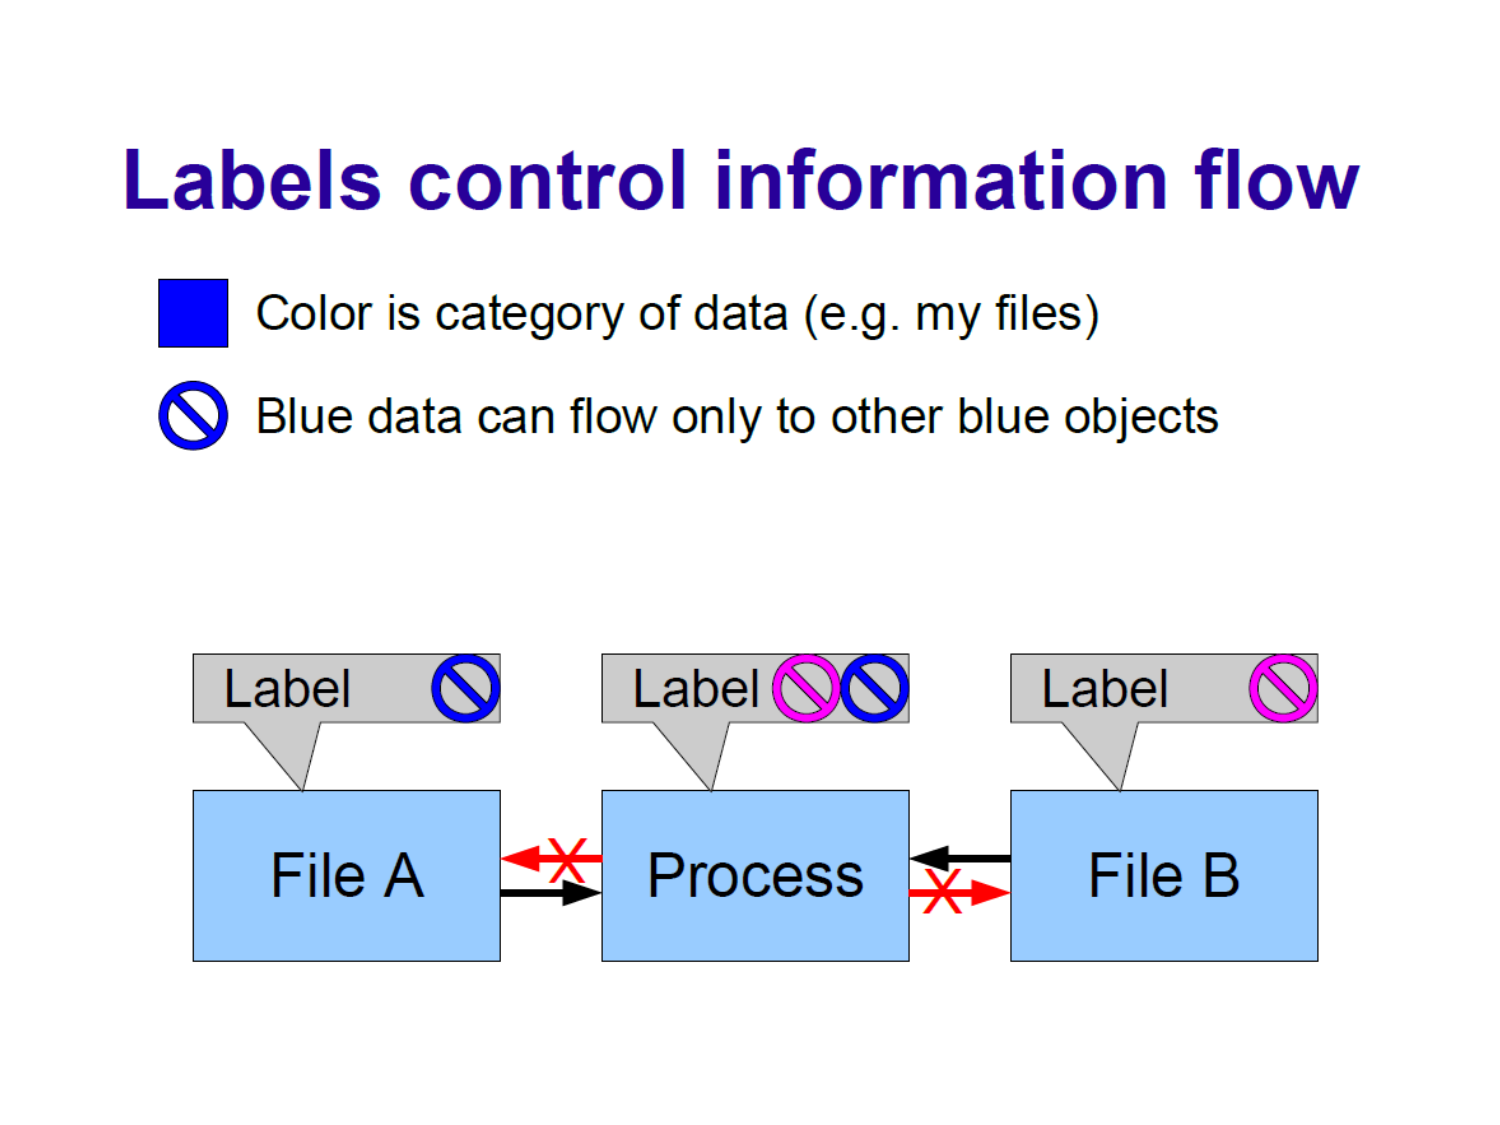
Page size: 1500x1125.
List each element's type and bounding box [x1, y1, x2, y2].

picture [109, 112, 1390, 1013]
